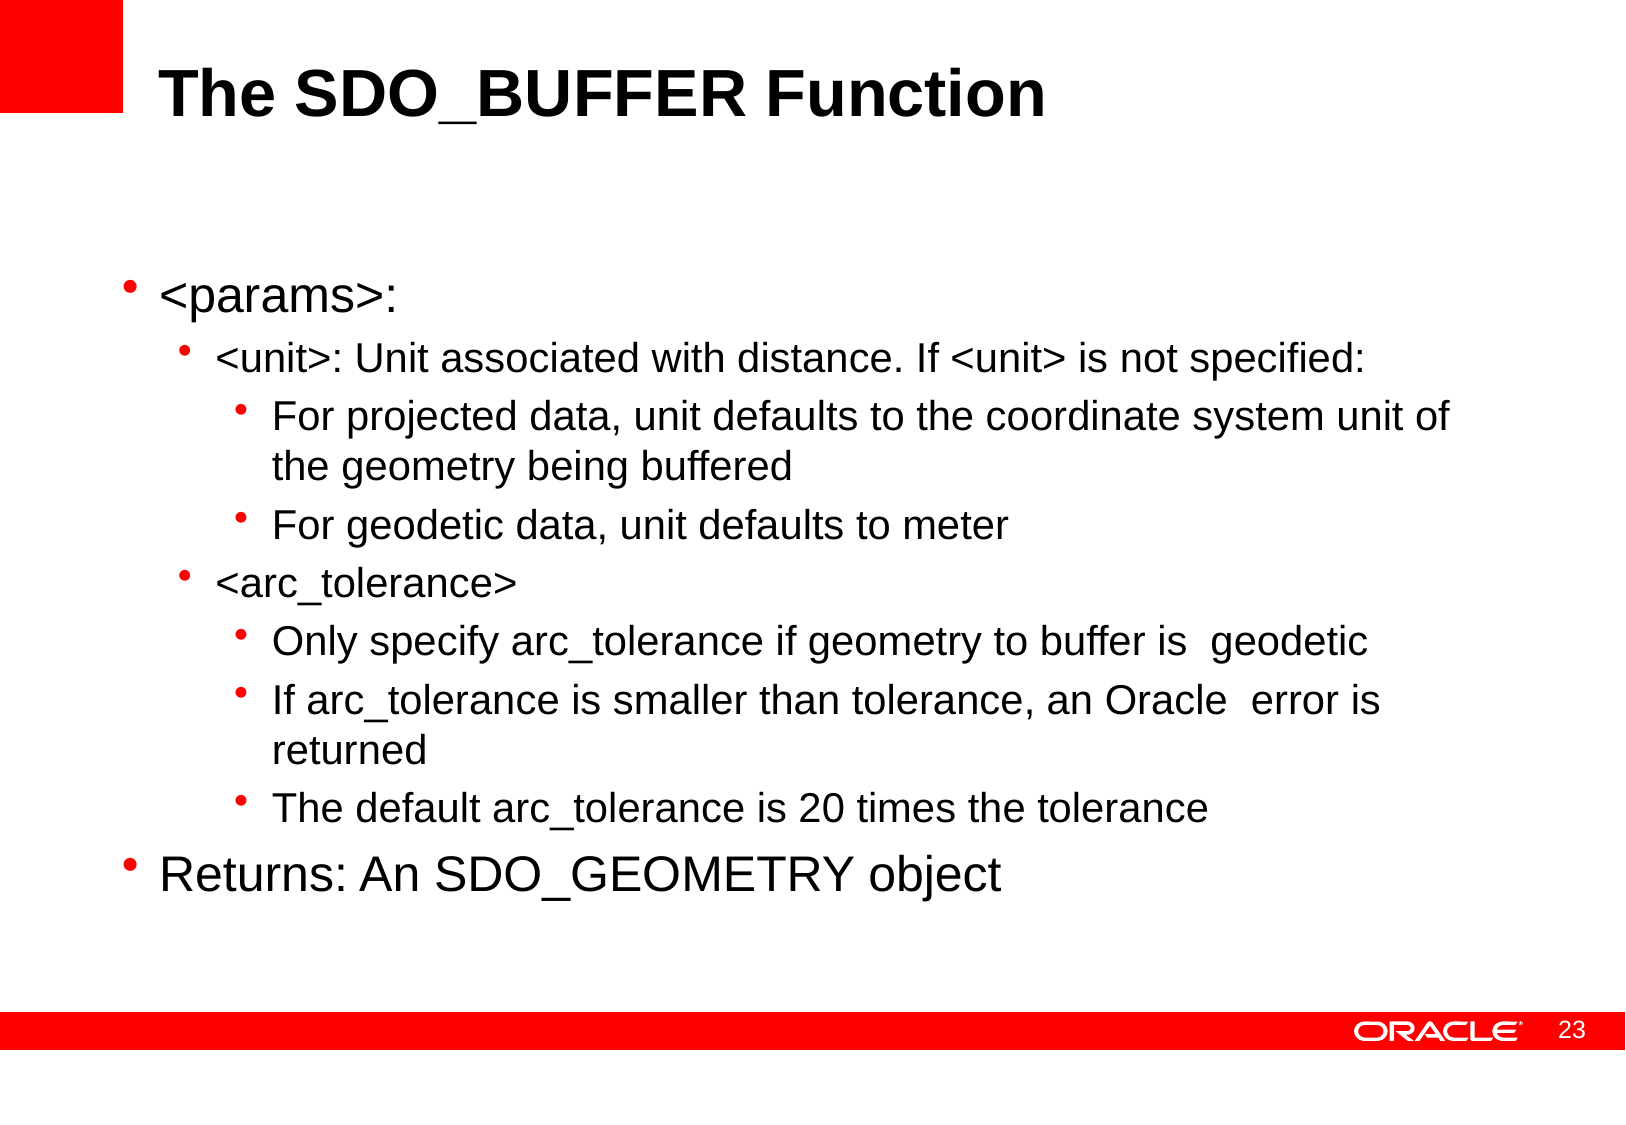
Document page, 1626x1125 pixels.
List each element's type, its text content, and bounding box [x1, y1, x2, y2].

picture [0, 0, 123, 113]
title The SDO_BUFFER Function [157, 49, 1506, 205]
picture [0, 1012, 1625, 1050]
list <params>: <unit>: Unit associated with distance. If <unit> is not specified: For projected data, unit defaults to the coordinate system unit of the geometry being buffered For geodetic data, unit defaults to meter <arc_tolerance> Only specify arc_tolerance if geometry to buffer is geodetic If arc_tolerance is smaller than tolerance, an Oracle error is returned The default arc_tolerance is 20 times the tolerance Returns: An SDO_GEOMETRY object [121, 262, 1462, 976]
